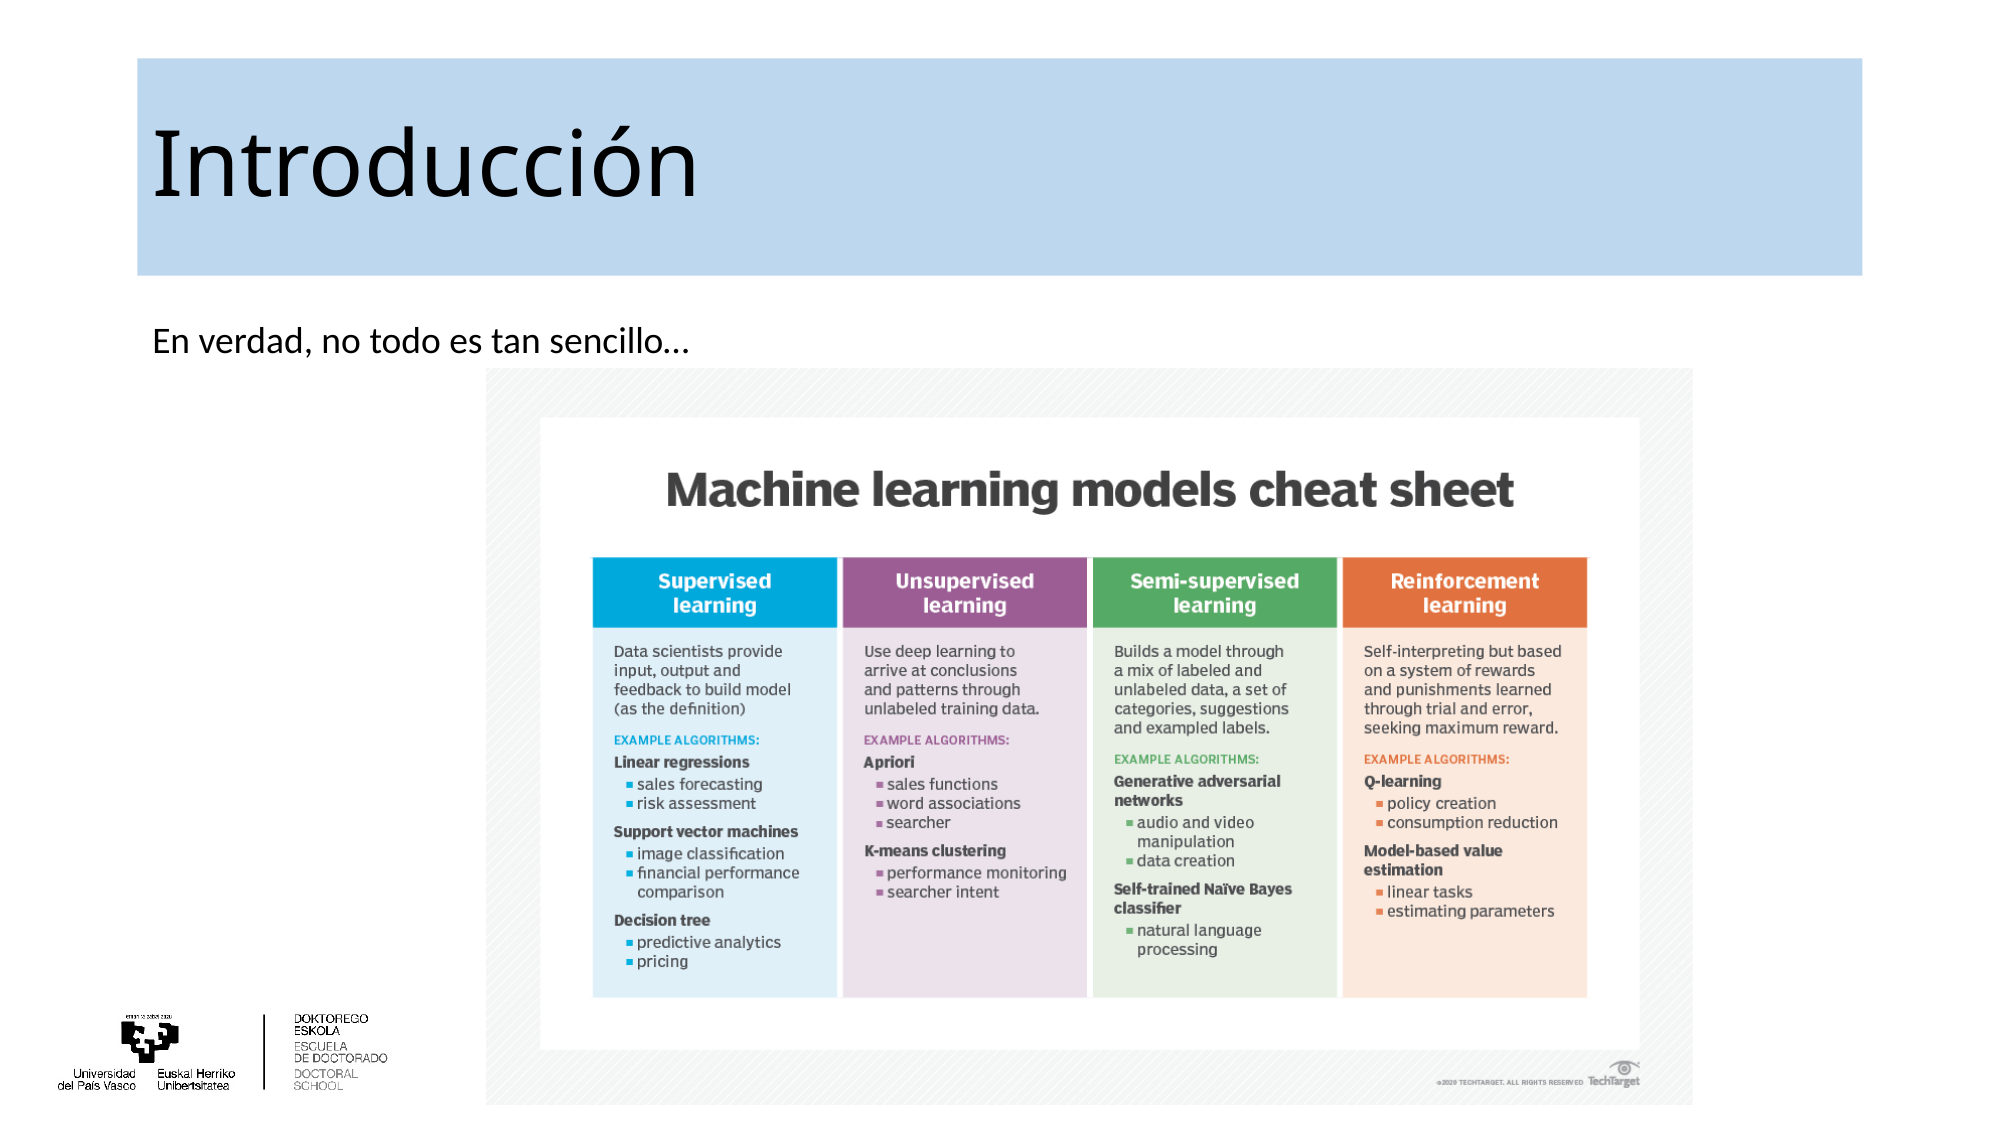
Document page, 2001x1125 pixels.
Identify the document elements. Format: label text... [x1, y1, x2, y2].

picture [48, 979, 402, 1125]
picture [486, 368, 1694, 1106]
text_box En verdad, no todo es tan sencillo… [137, 308, 874, 368]
title Introducción [137, 58, 1863, 276]
